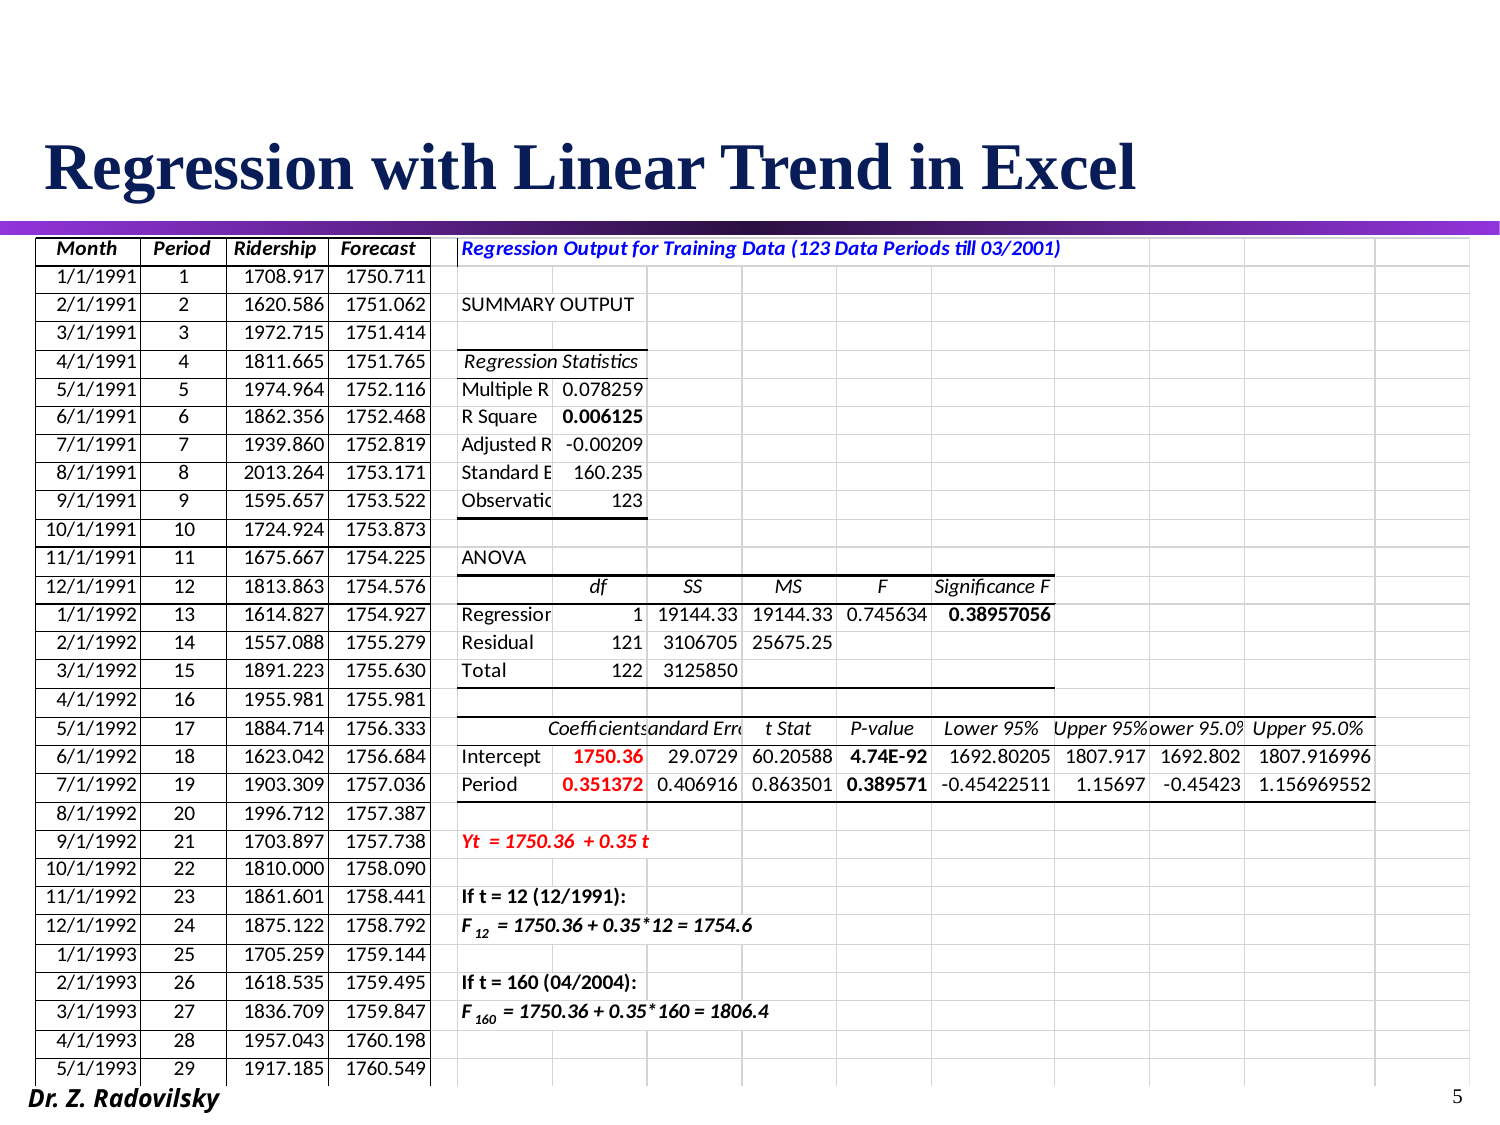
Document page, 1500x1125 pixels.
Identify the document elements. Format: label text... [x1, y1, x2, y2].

picture [34, 237, 1471, 1087]
title Regression with Linear Trend in Excel [29, 24, 1471, 211]
